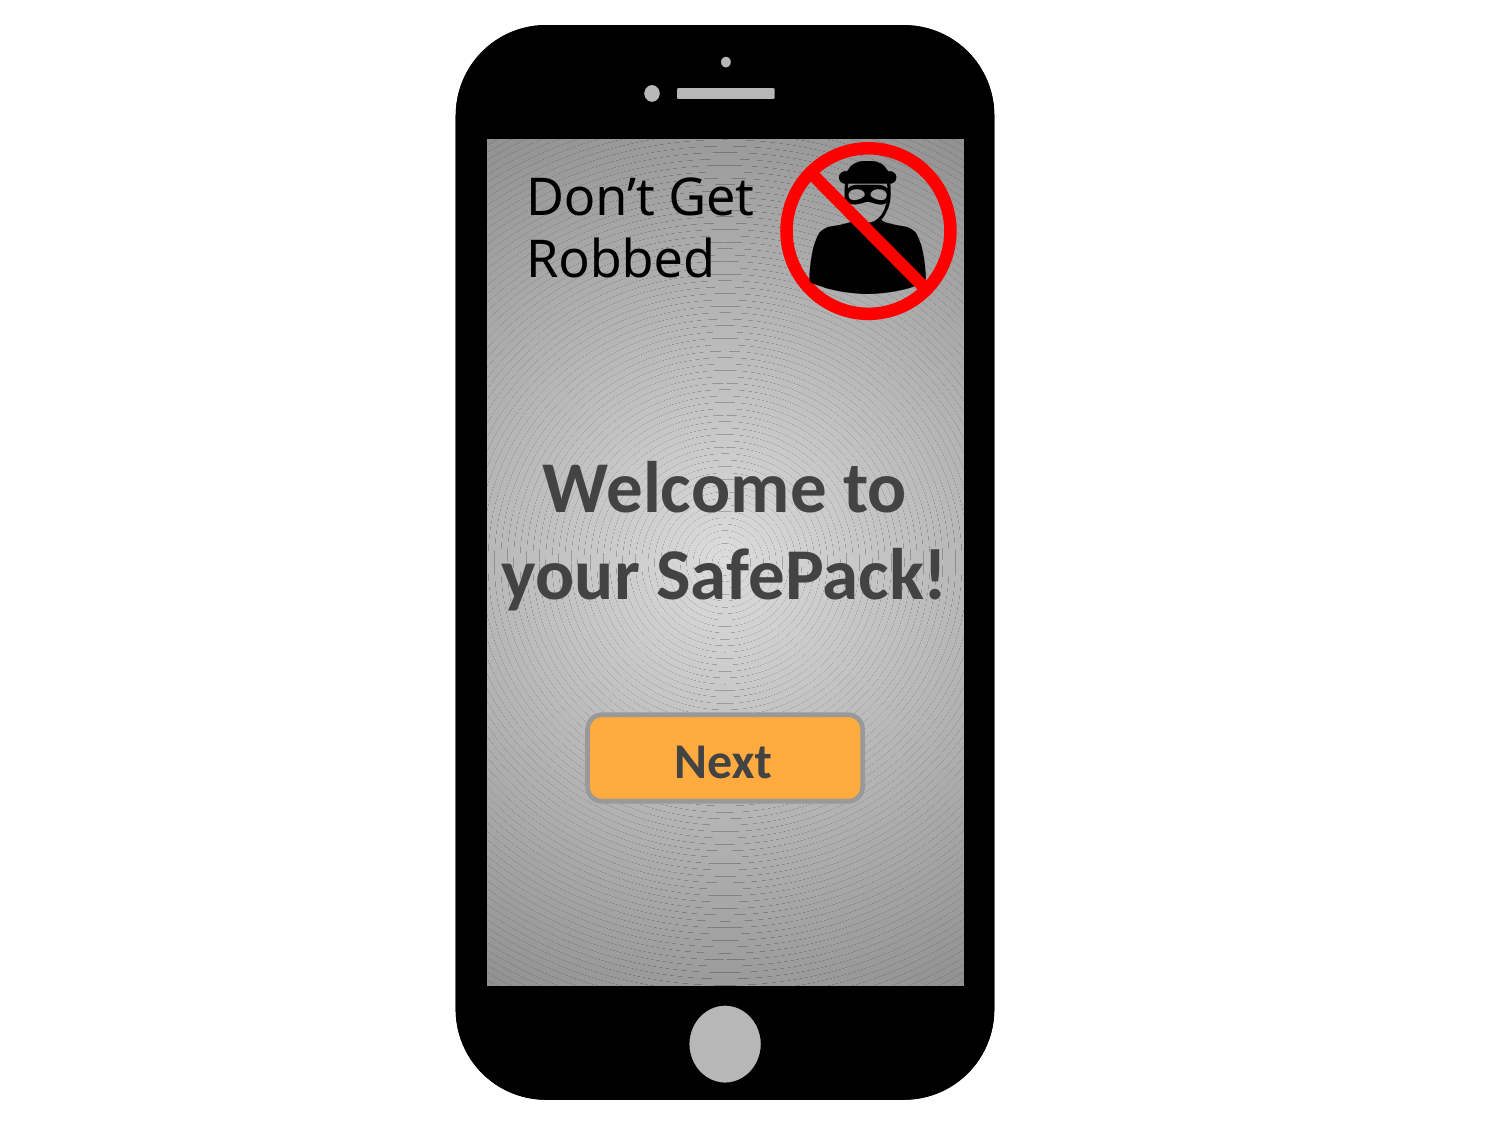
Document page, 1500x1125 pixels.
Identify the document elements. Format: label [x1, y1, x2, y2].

text_box [456, 25, 994, 1100]
text_box [786, 148, 951, 315]
